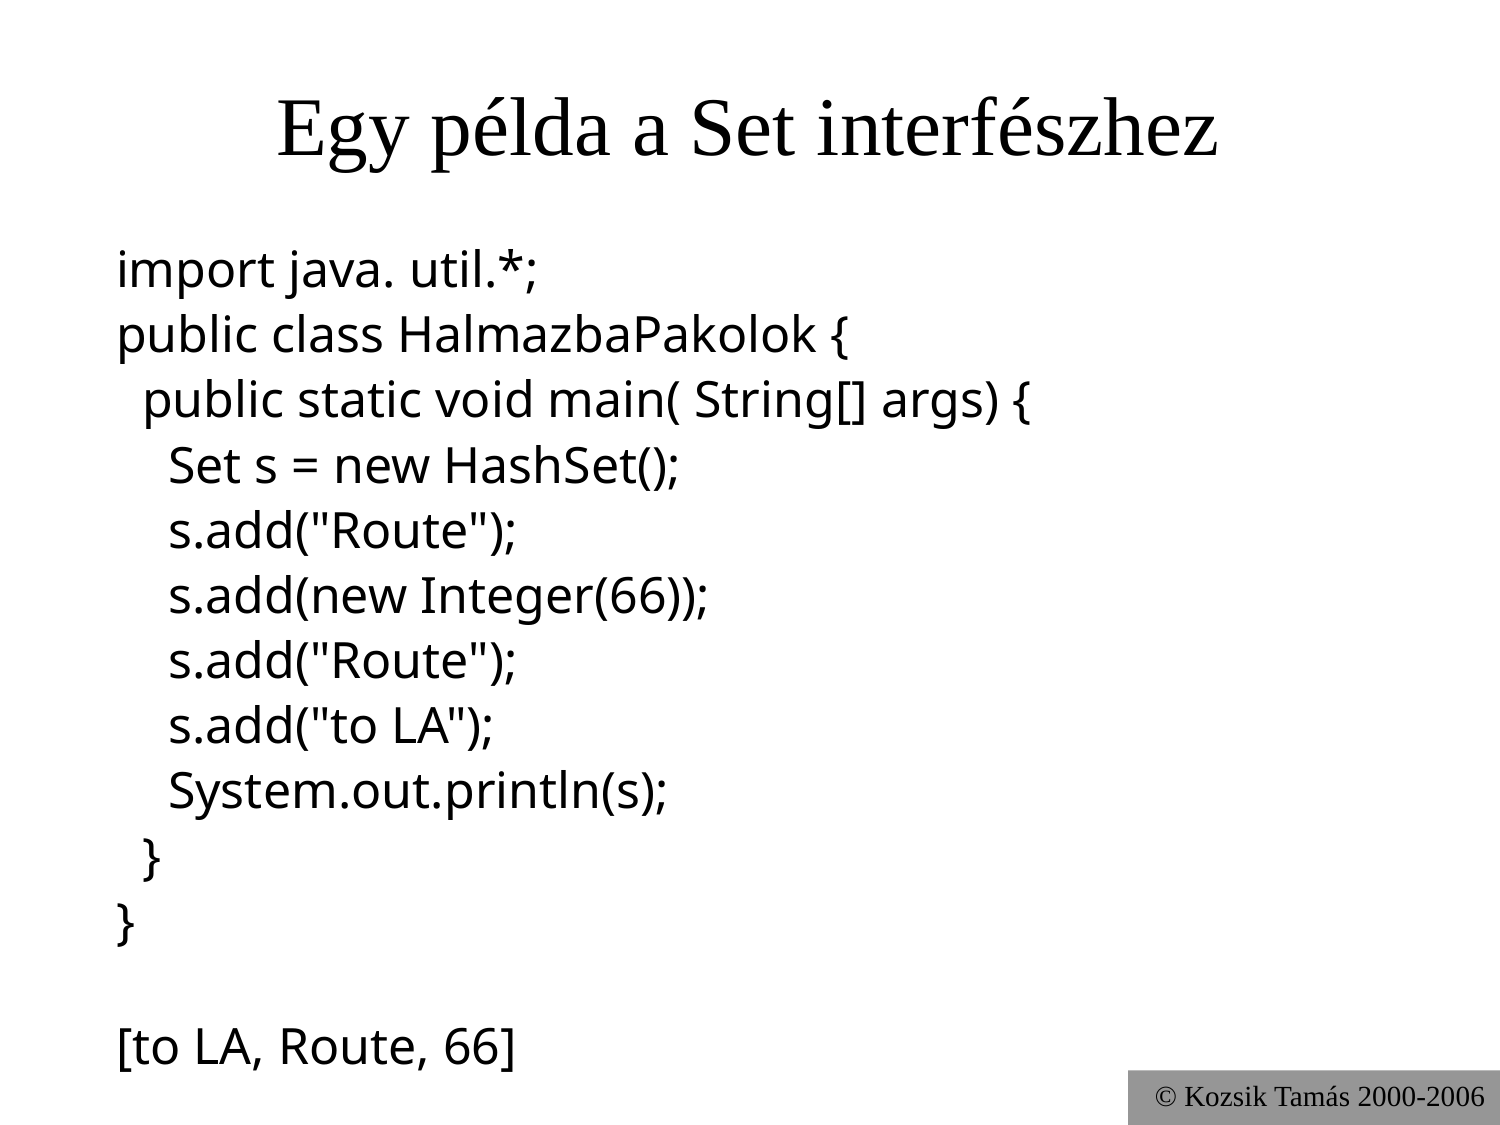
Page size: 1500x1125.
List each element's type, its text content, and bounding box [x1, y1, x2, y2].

text_box Egy példa a Set interfészhez [108, 72, 1389, 173]
text_box import java. util.*; public class HalmazbaPakolok { public static void main( String[] args) { Set s = new HashSet(); s.add("Route"); s.add(new Integer(66)); s.add("Route"); s.add("to LA"); System.out.println(s); } } [to LA, Route, 66] [99, 237, 1442, 1075]
